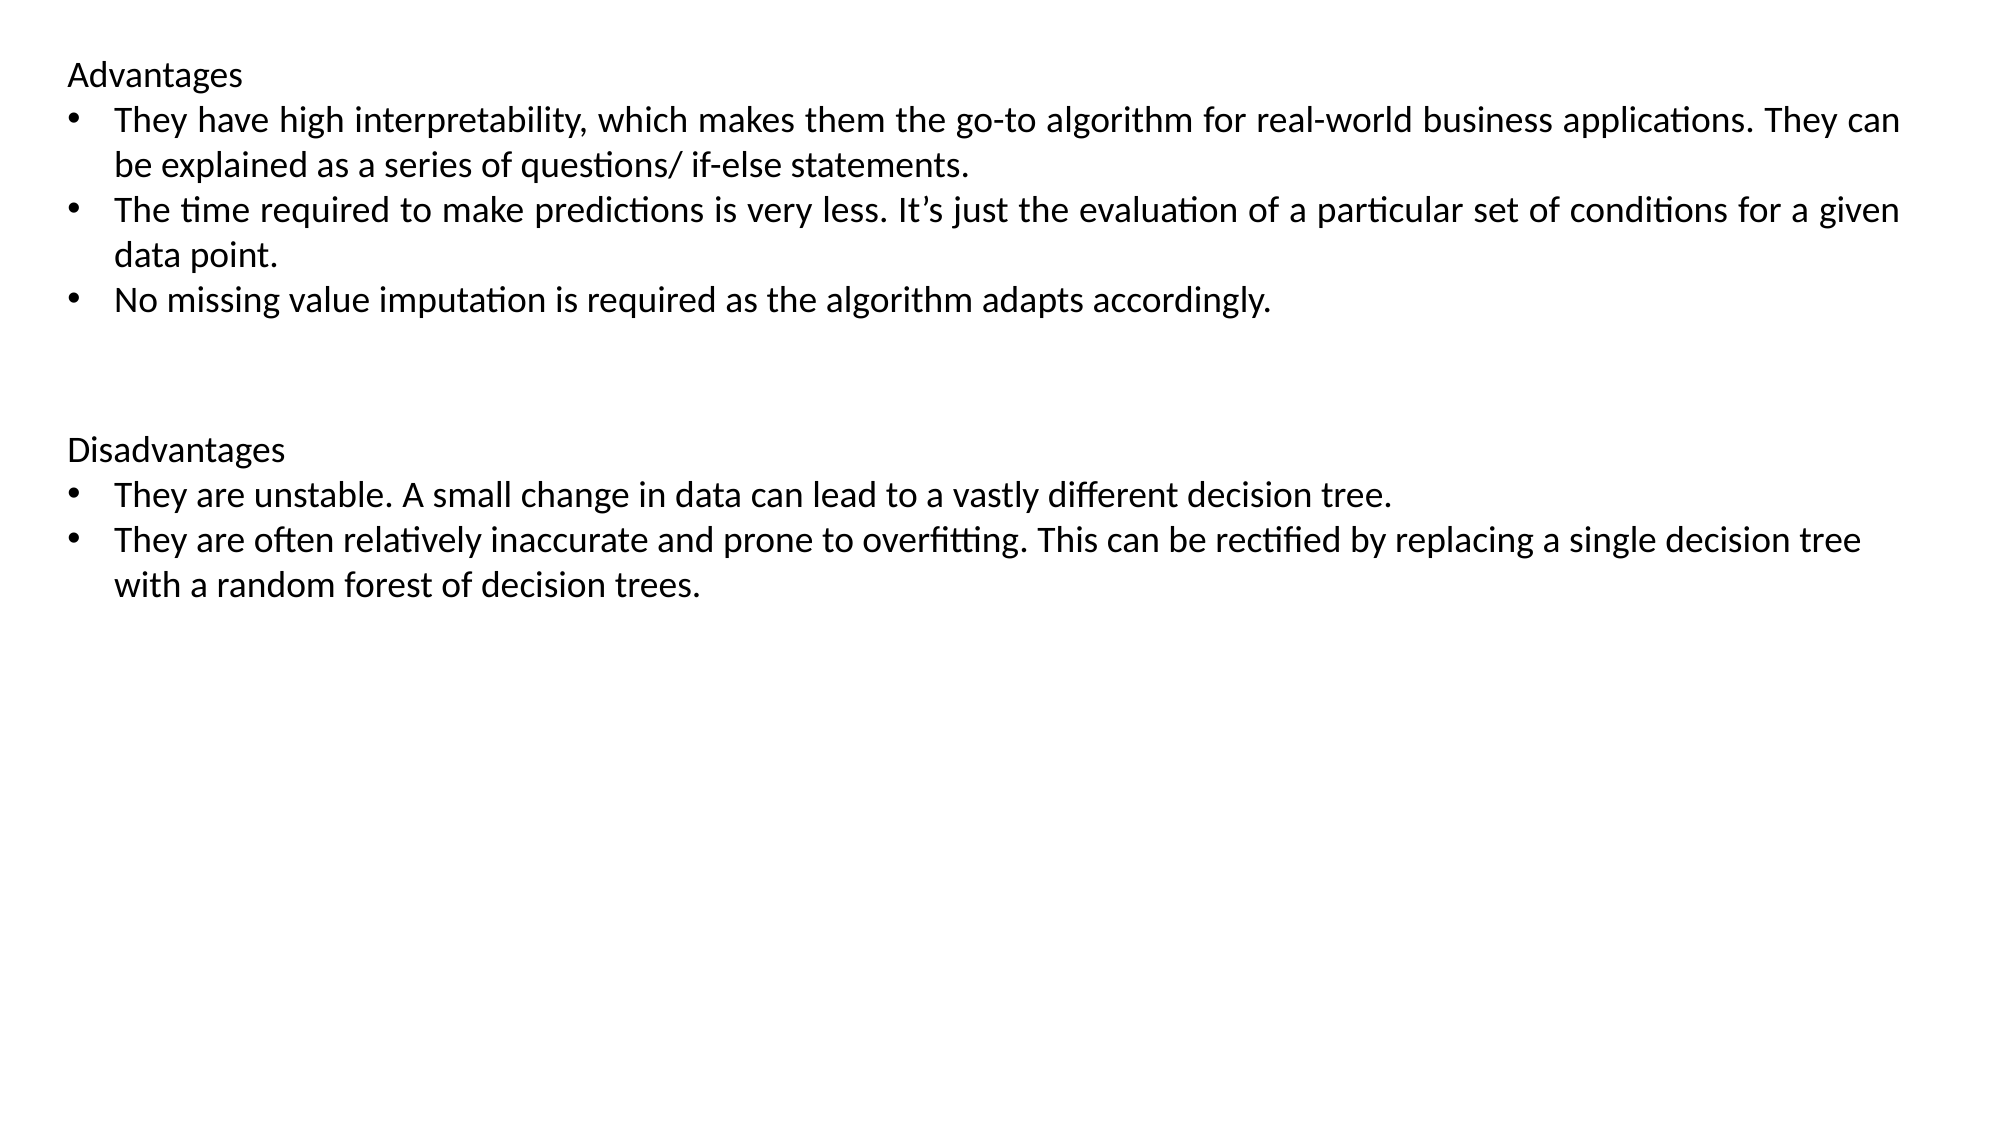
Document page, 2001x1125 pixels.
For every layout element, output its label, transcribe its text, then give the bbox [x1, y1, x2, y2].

text_box Advantages They have high interpretability, which makes them the go-to algorithm for real-world business applications. They can be explained as a series of questions/ if-else statements. The time required to make predictions is very less. It’s just the evaluation of a particular set of conditions for a given data point. No missing value imputation is required as the algorithm adapts accordingly. [52, 42, 1918, 328]
text_box Disadvantages They are unstable. A small change in data can lead to a vastly different decision tree. They are often relatively inaccurate and prone to overfitting. This can be rectified by replacing a single decision tree with a random forest of decision trees. [52, 417, 1918, 613]
